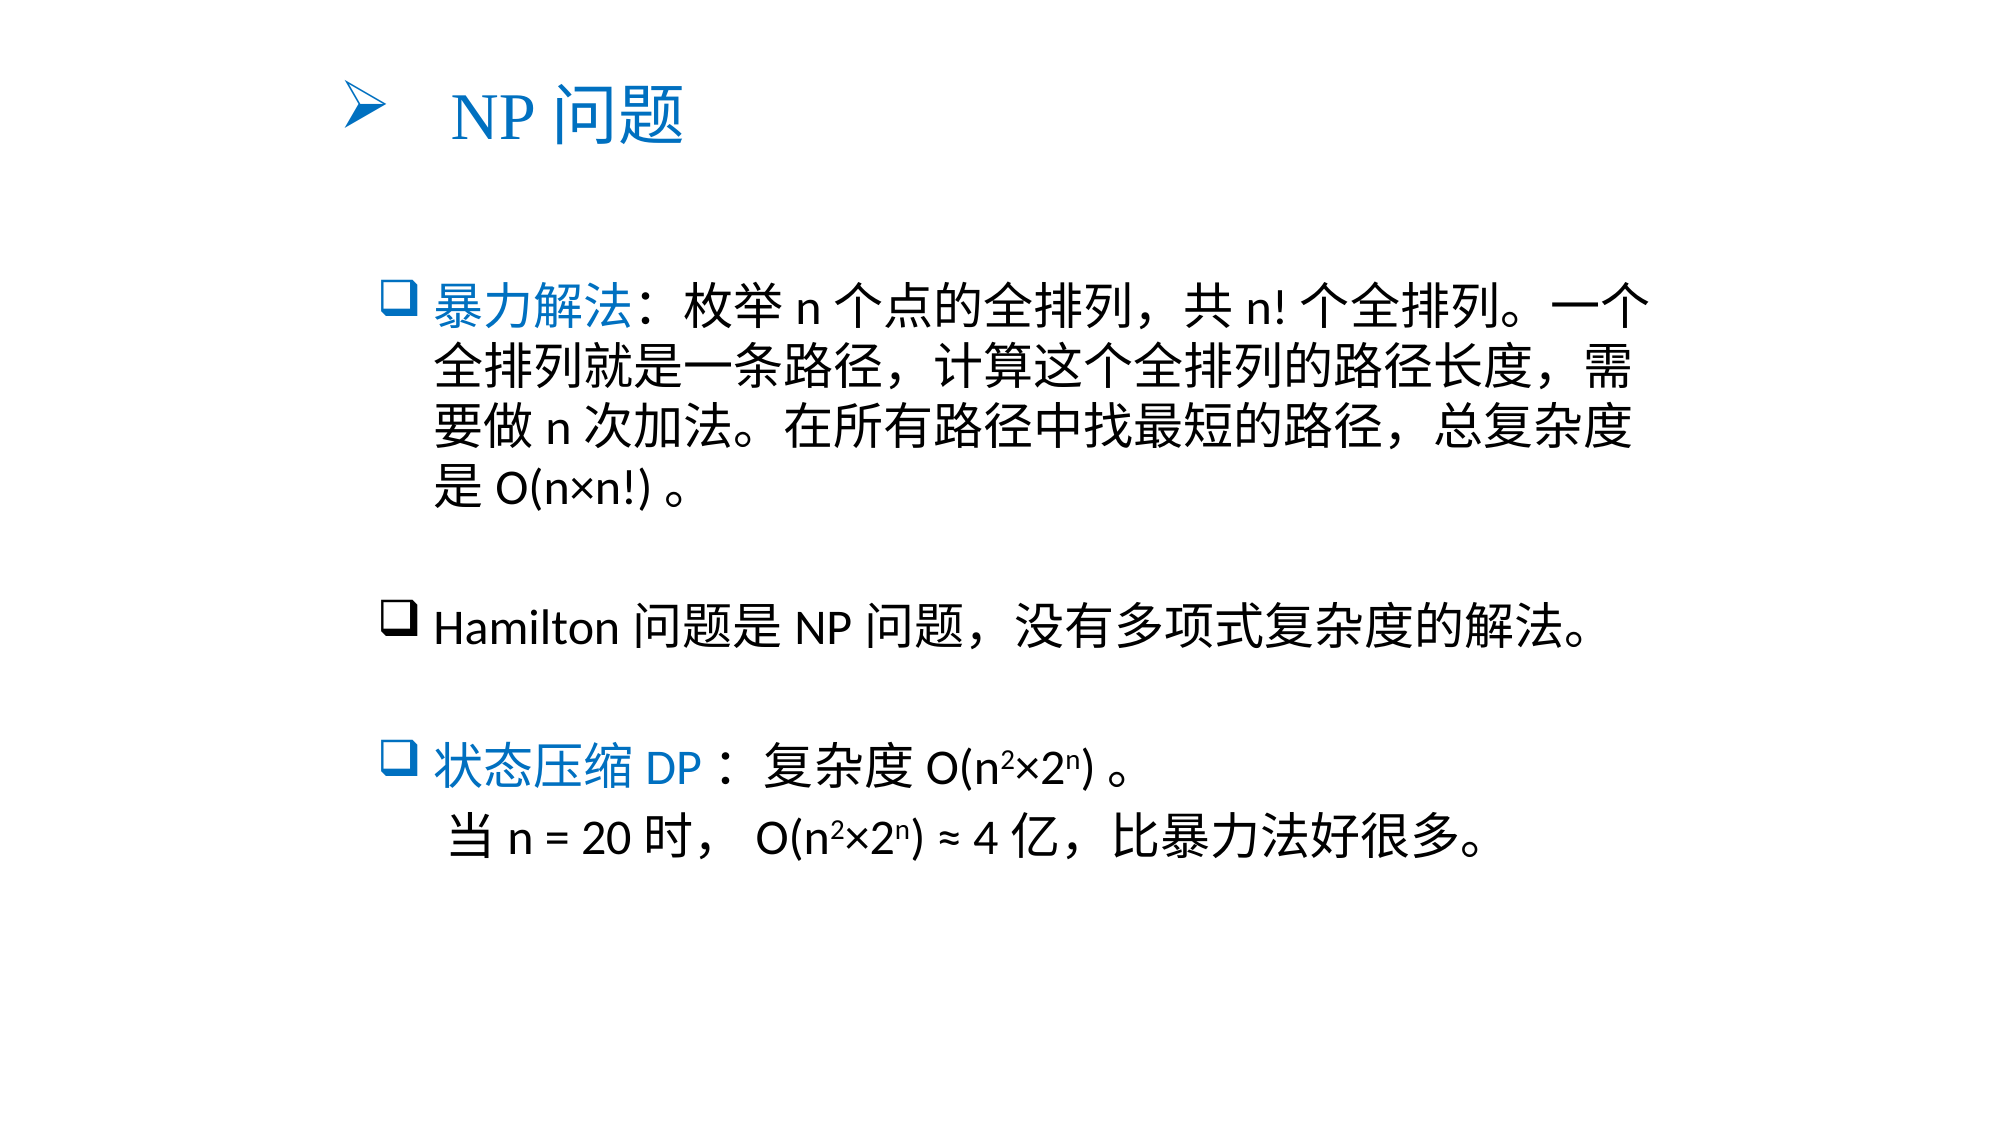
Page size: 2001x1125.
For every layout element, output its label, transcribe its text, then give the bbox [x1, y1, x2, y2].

text_box 暴力解法：枚举n个点的全排列，共n!个全排列。一个全排列就是一条路径，计算这个全排列的路径长度，需要做n次加法。在所有路径中找最短的路径，总复杂度是O(n×n!)。 Hamilton问题是NP问题，没有多项式复杂度的解法。 状态压缩DP：复杂度O(n2×2n)。 当n = 20时，O(n2×2n) ≈ 4亿，比暴力法好很多。 [362, 267, 1685, 905]
text_box [448, 466, 1378, 893]
title NP问题 [324, 30, 1579, 194]
